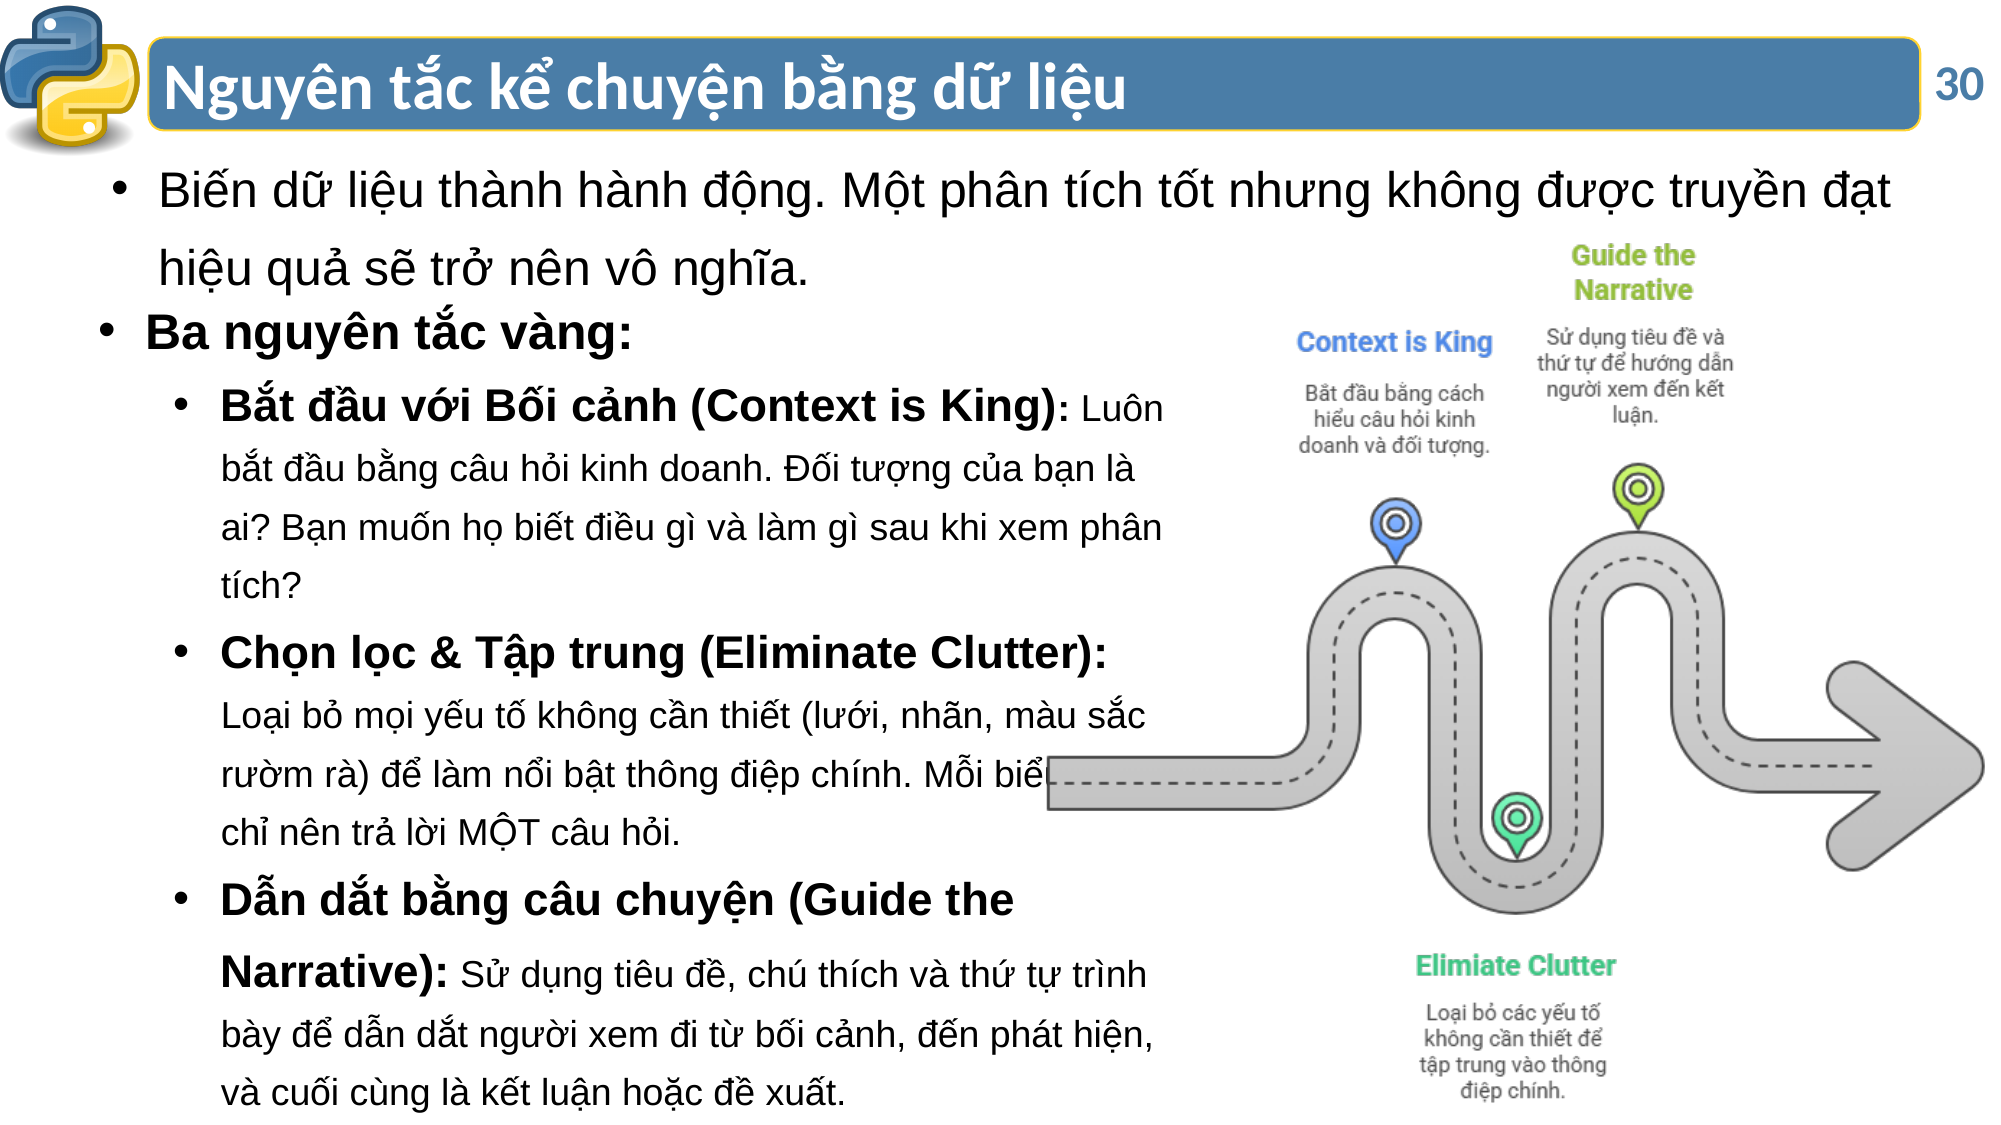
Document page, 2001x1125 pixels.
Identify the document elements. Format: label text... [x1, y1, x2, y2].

text_box 30 [1932, 43, 2000, 141]
picture [0, 2, 96, 160]
list Biến dữ liệu thành hành động. Một phân tích tốt nhưng không được truyền đạt hiệu quả sẽ trở nên vô nghĩa. [96, 0, 1932, 274]
picture [1014, 222, 2001, 1125]
text_box Ba nguyên tắc vàng: Bắt đầu với Bối cảnh (Context is King): Luôn bắt đầu bằng câu hỏi kinh doanh. Đối tượng của bạn là ai? Bạn muốn họ biết điều gì và làm gì sau khi xem phân tích? Chọn lọc & Tập trung (Eliminate Clutter): Loại bỏ mọi yếu tố không cần thiết (lưới, nhãn, màu sắc rườm rà) để làm nổi bật thông điệp chính. Mỗi biểu đồ chỉ nên trả lời MỘT câu hỏi. Dẫn dắt bằng câu chuyện (Guide the Narrative): Sử dụng tiêu đề, chú thích và thứ tự trình bày để dẫn dắt người xem đi từ bối cảnh, đến phát hiện, và cuối cùng là kết luận hoặc đề xuất. [84, 274, 1014, 1121]
